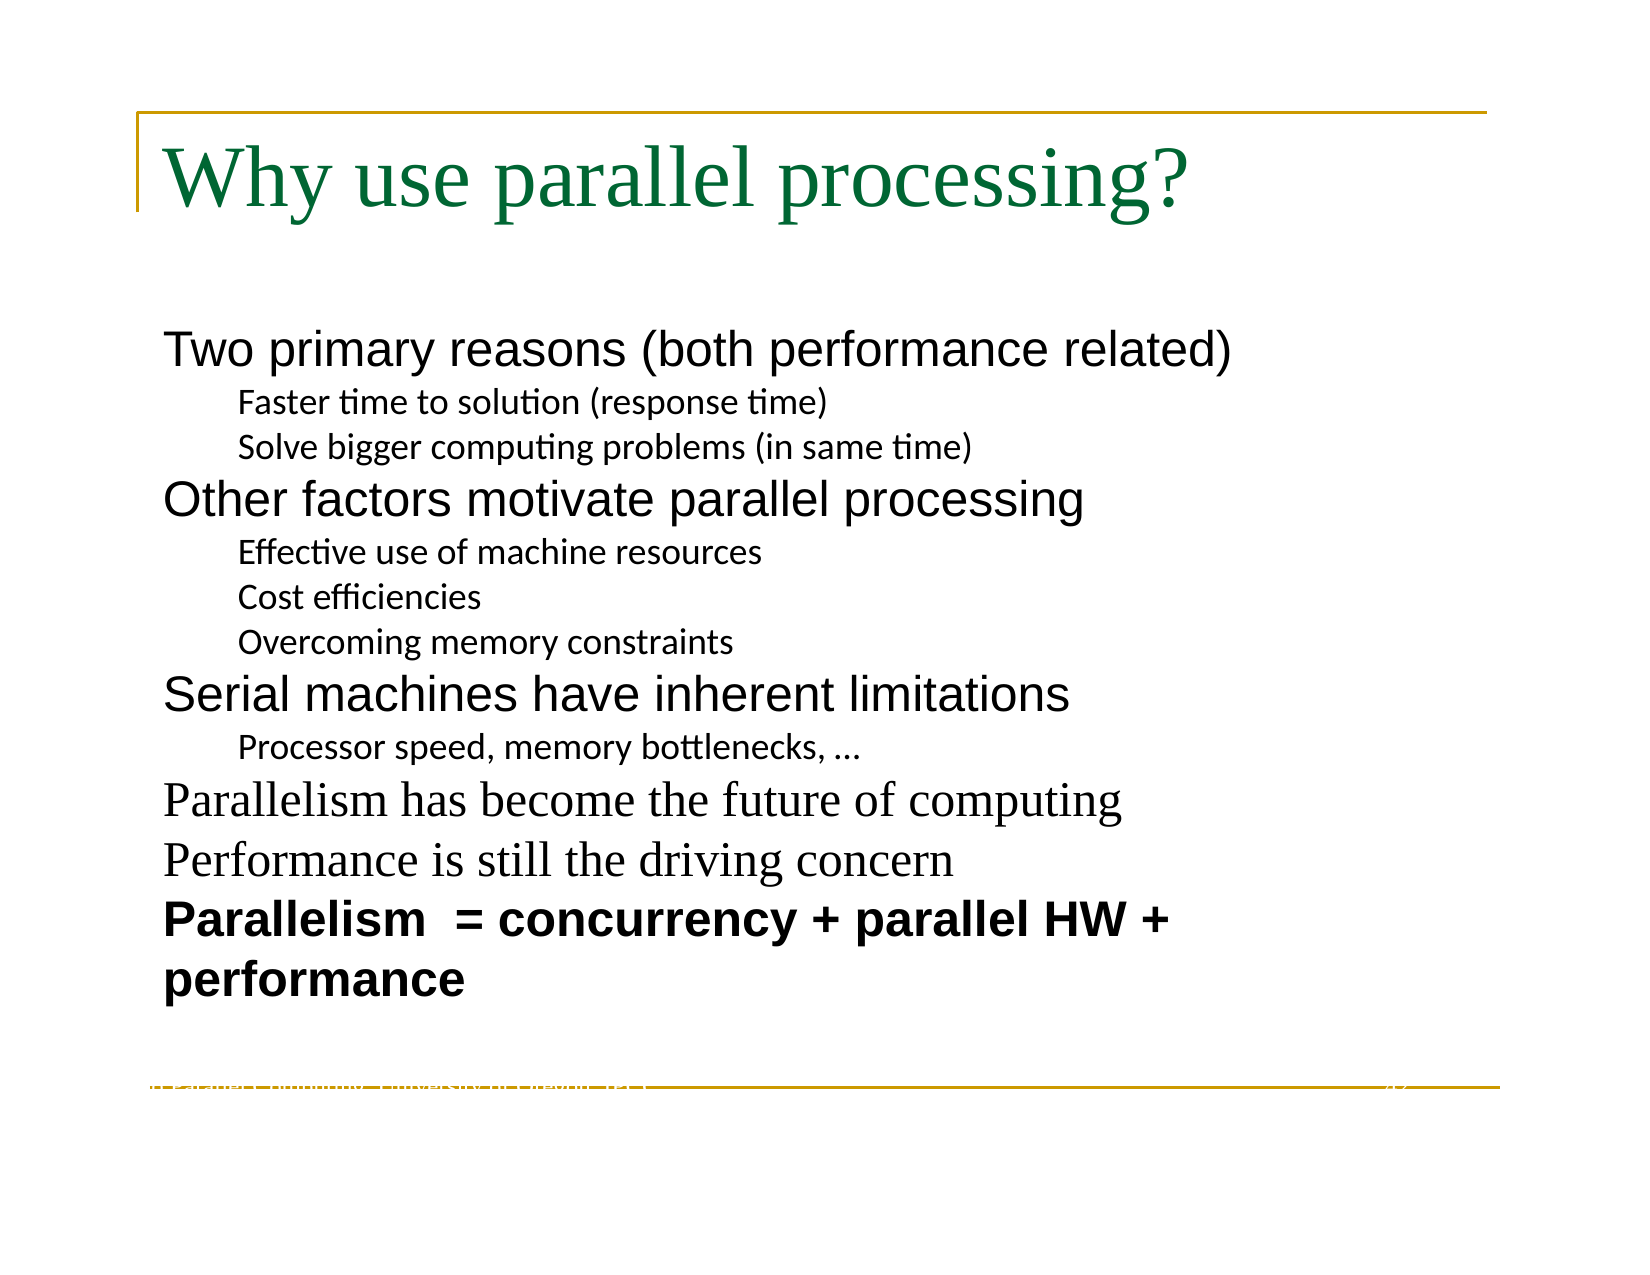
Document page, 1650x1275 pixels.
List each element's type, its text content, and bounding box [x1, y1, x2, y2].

slide_number 42 [1074, 1044, 1425, 1125]
list Two primary reasons (both performance related) Faster time to solution (response time) Solve bigger computing problems (in same time) Other factors motivate parallel processing Effective use of machine resources Cost efficiencies Overcoming memory constraints Serial machines have inherent limitations Processor speed, memory bottlenecks, … Parallelism has become the future of computing Performance is still the driving concern Parallelism = concurrency + parallel HW + performance [162, 316, 1465, 1029]
title Why use parallel processing? [162, 118, 1488, 225]
footer Introduction to Parallel Computing, University of Oregon, IPCC [0, 1044, 738, 1125]
